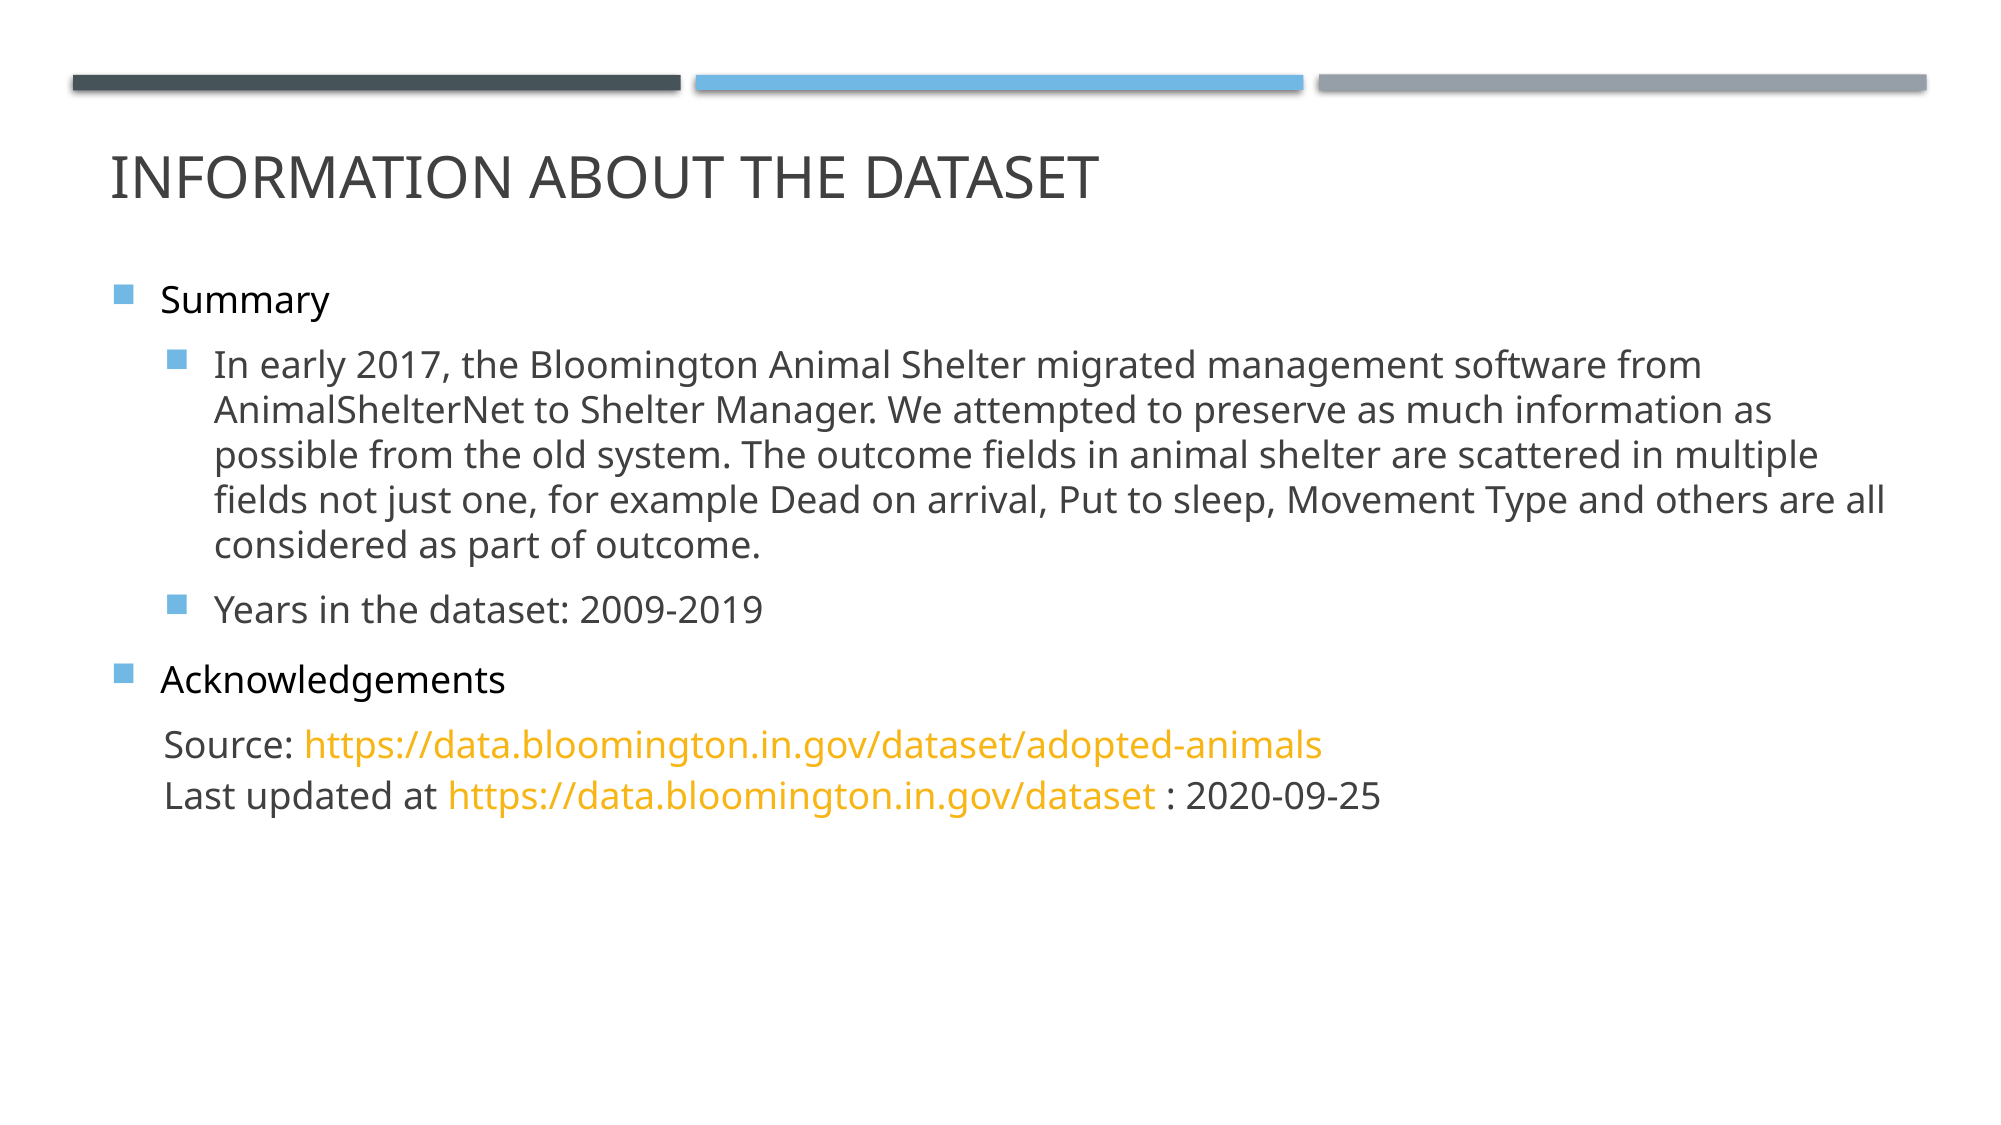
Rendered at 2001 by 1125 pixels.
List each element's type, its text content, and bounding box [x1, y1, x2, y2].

title Information about the dataset [95, 143, 1905, 218]
list Summary In early 2017, the Bloomington Animal Shelter migrated management software from AnimalShelterNet to Shelter Manager. We attempted to preserve as much information as possible from the old system. The outcome fields in animal shelter are scattered in multiple fields not just one, for example Dead on arrival, Put to sleep, Movement Type and others are all considered as part of outcome. Years in the dataset: 2009-2019 Acknowledgements Source: https://data.bloomington.in.gov/dataset/adopted-animals Last updated at https://data.bloomington.in.gov/dataset : 2020-09-25 [95, 264, 1905, 861]
